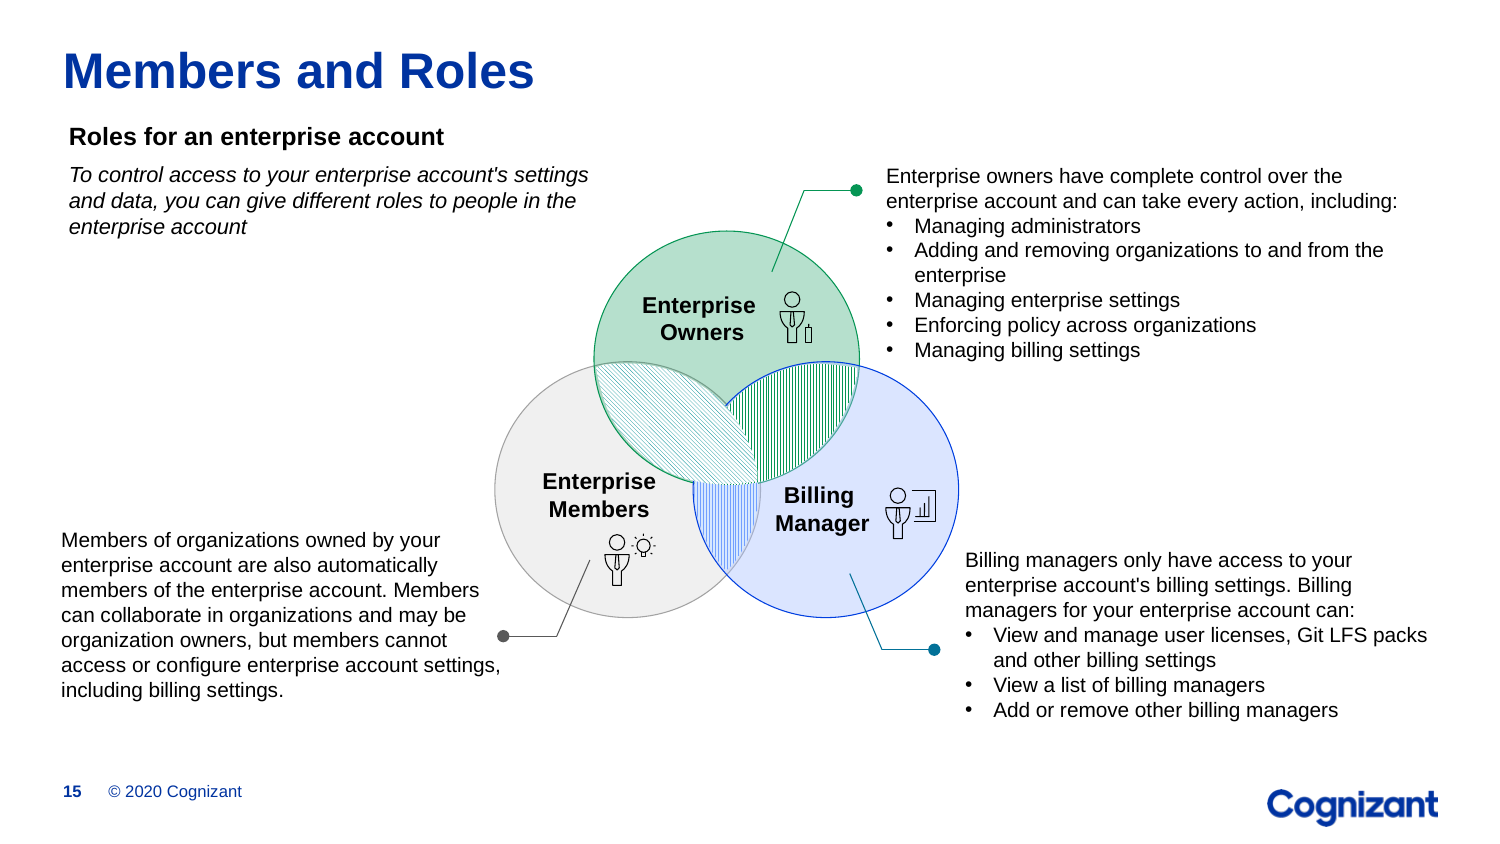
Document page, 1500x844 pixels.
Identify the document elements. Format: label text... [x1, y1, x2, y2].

text_box Members of organizations owned by your enterprise account are also automatically members of the enterprise account. Members can collaborate in organizations and may be organization owners, but members cannot access or configure enterprise account settings, including billing settings. [30, 456, 532, 771]
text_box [771, 190, 857, 272]
footer © 2020 Cognizant [108, 770, 859, 801]
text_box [604, 533, 656, 586]
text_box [780, 291, 812, 343]
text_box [494, 231, 959, 618]
text_box To control access to your enterprise account's settings and data, you can give different roles to people in the enterprise account [54, 153, 641, 273]
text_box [849, 573, 935, 650]
text_box Enterprise owners have complete control over the enterprise account and can take every action, including: Managing administrators Adding and removing organizations to and from the enterprise Managing enterprise settings Enforcing policy across organizations Managing billing settings [855, 107, 1429, 417]
text_box Billing managers only have access to your enterprise account's billing settings. Billing managers for your enterprise account can: View and manage user licenses, Git LFS packs and other billing settings View a list of billing managers Add or remove other billing managers [934, 477, 1473, 792]
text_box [503, 559, 590, 637]
title Members and Roles [63, 45, 1444, 105]
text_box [885, 488, 936, 539]
slide_number 15 [63, 780, 101, 801]
text_box Roles for an enterprise account [54, 99, 641, 153]
picture [1267, 789, 1438, 827]
